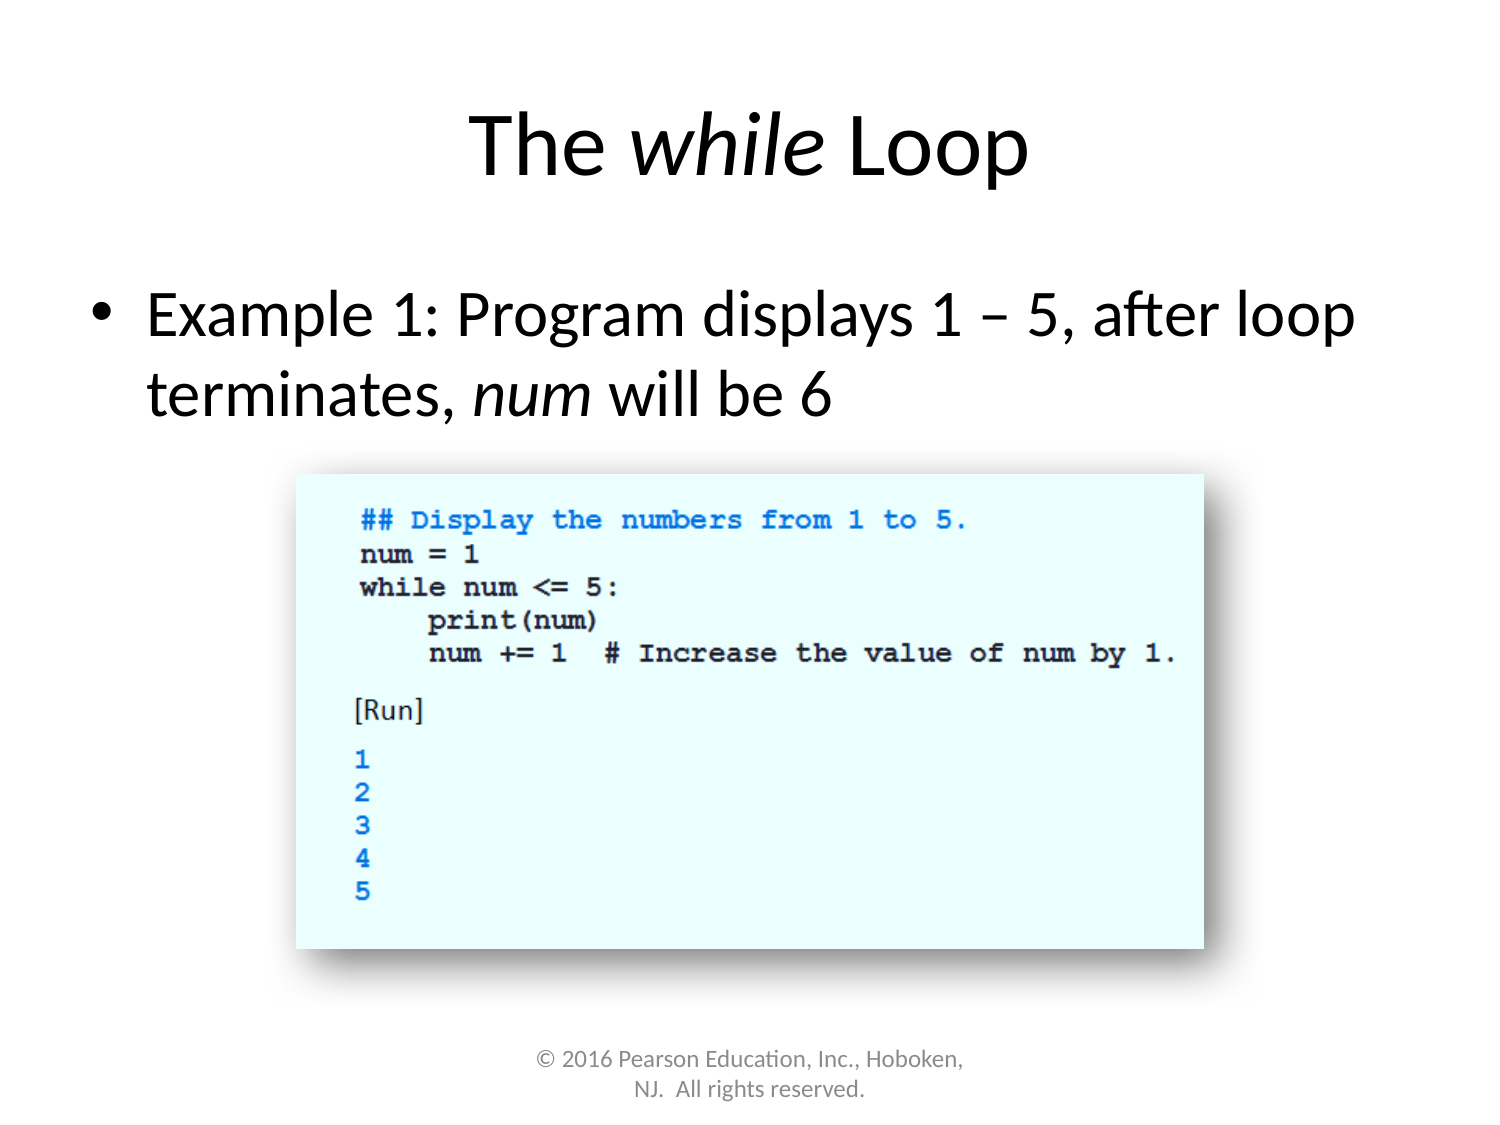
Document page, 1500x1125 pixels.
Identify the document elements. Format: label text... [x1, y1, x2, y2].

picture [295, 474, 1205, 949]
list Example 1: Program displays 1 – 5, after loop terminates, num will be 6 [75, 262, 1425, 1005]
footer © 2016 Pearson Education, Inc., Hoboken, NJ. All rights reserved. [512, 1042, 988, 1103]
title The while Loop [75, 45, 1425, 233]
